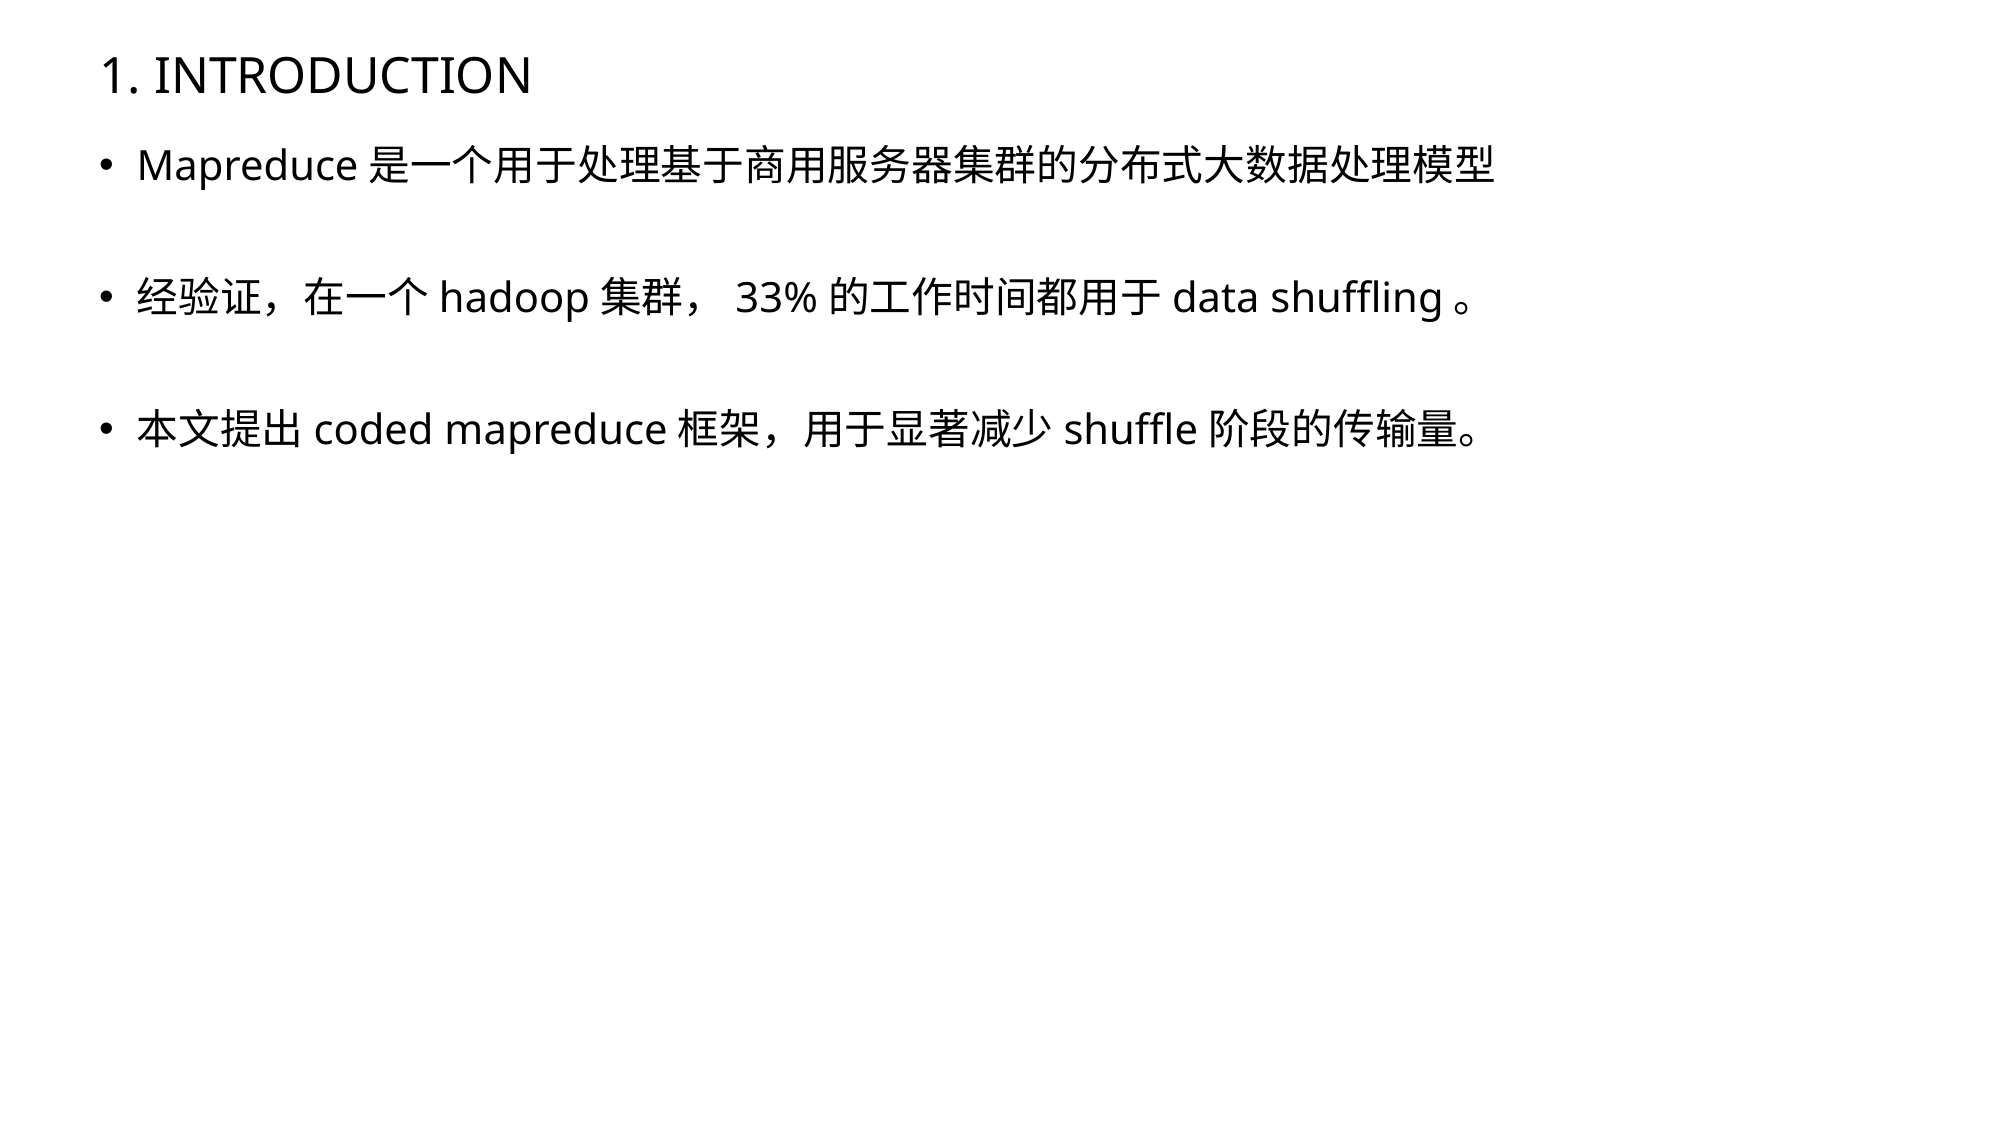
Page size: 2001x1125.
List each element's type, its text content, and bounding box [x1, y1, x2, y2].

list Mapreduce是一个用于处理基于商用服务器集群的分布式大数据处理模型 经验证，在一个hadoop集群，33%的工作时间都用于data shuffling。 本文提出coded mapreduce框架，用于显著减少shuffle阶段的传输量。 [84, 137, 1917, 1014]
title 1. INTRODUCTION [84, 46, 1159, 109]
